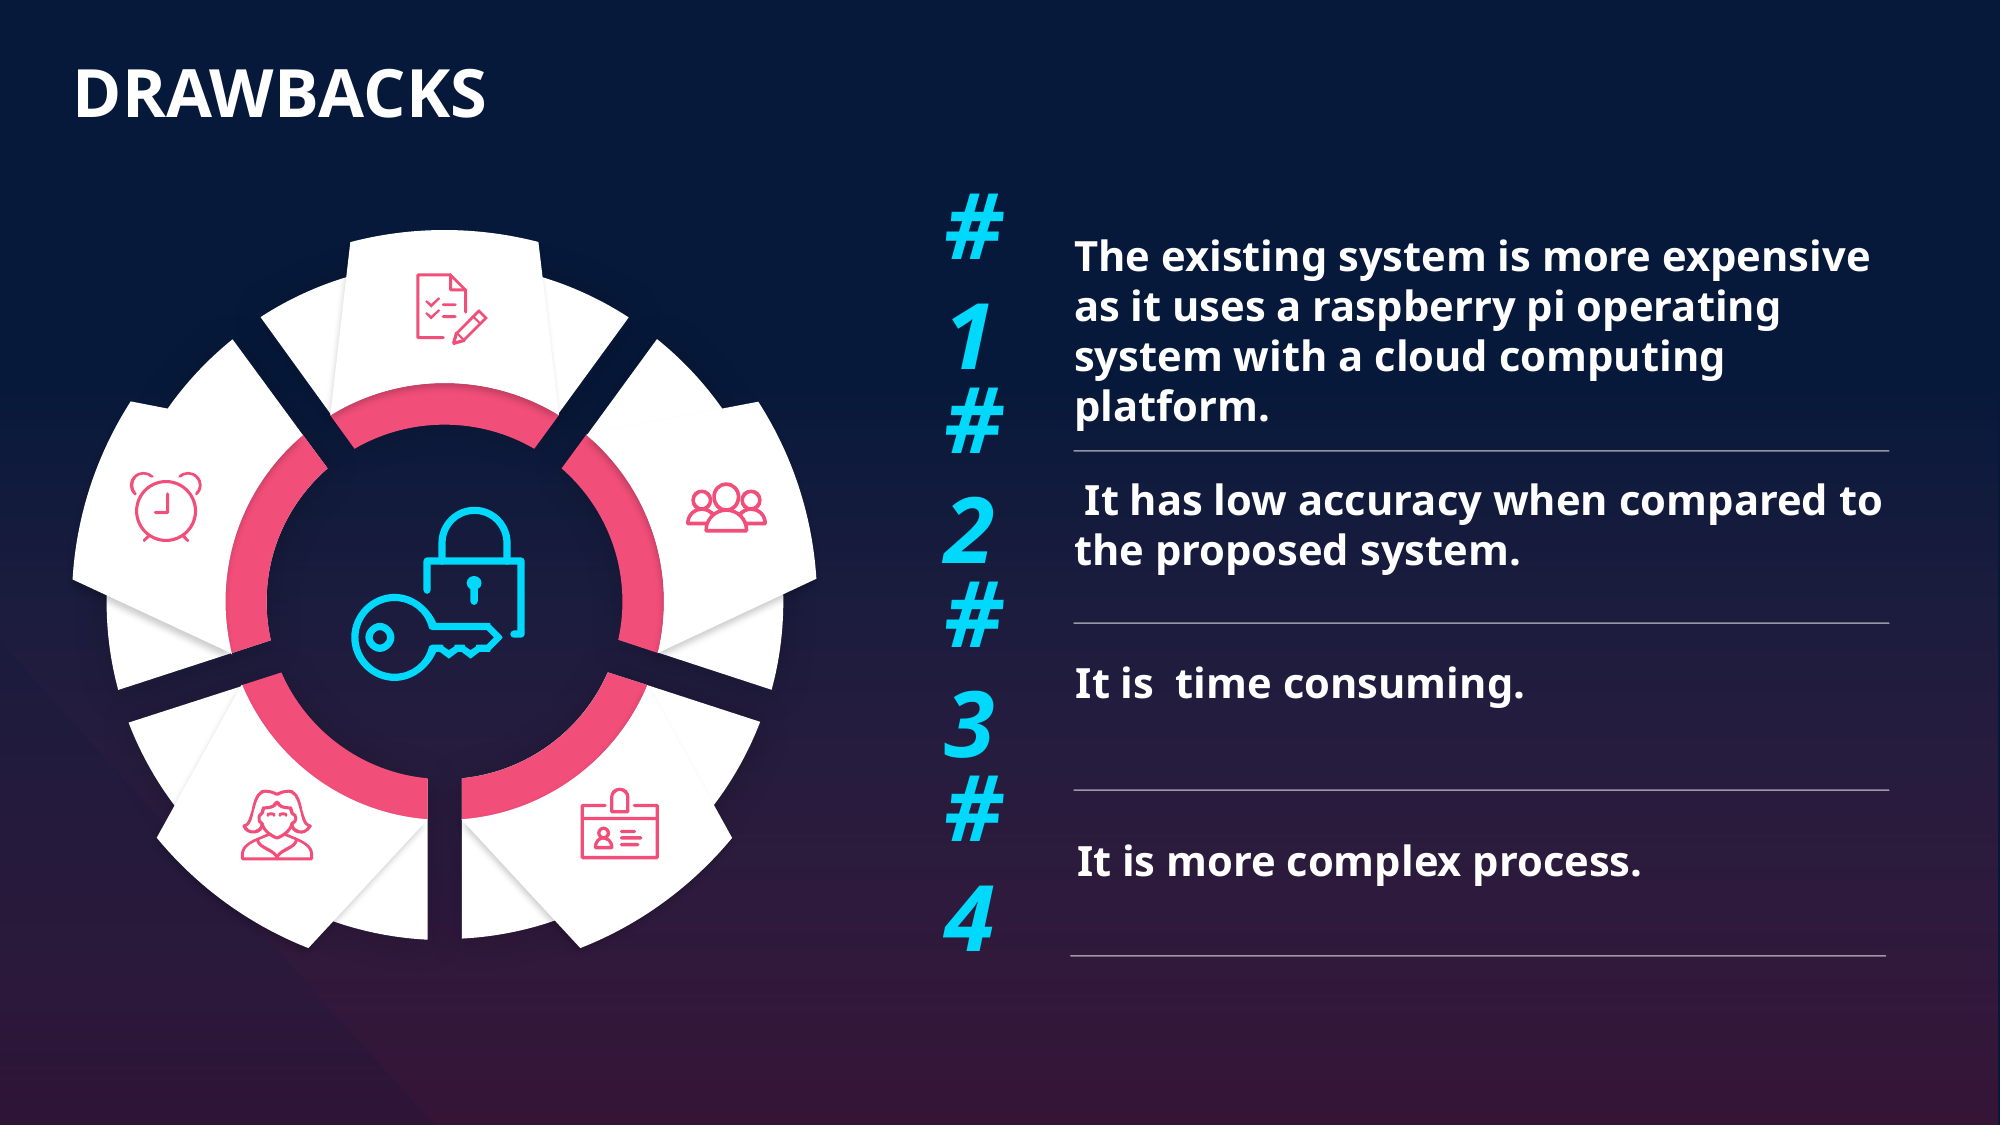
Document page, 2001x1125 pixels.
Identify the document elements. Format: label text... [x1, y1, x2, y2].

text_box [944, 207, 1890, 927]
text_box [191, 339, 262, 379]
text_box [351, 506, 525, 682]
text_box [0, 381, 1998, 1125]
text_box [334, 230, 555, 379]
title DRAWBACKS [72, 59, 1928, 163]
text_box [580, 787, 660, 860]
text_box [128, 470, 204, 543]
text_box [546, 278, 629, 379]
text_box [627, 339, 699, 379]
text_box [685, 482, 768, 533]
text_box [240, 788, 314, 861]
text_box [416, 273, 489, 346]
text_box [260, 278, 341, 379]
